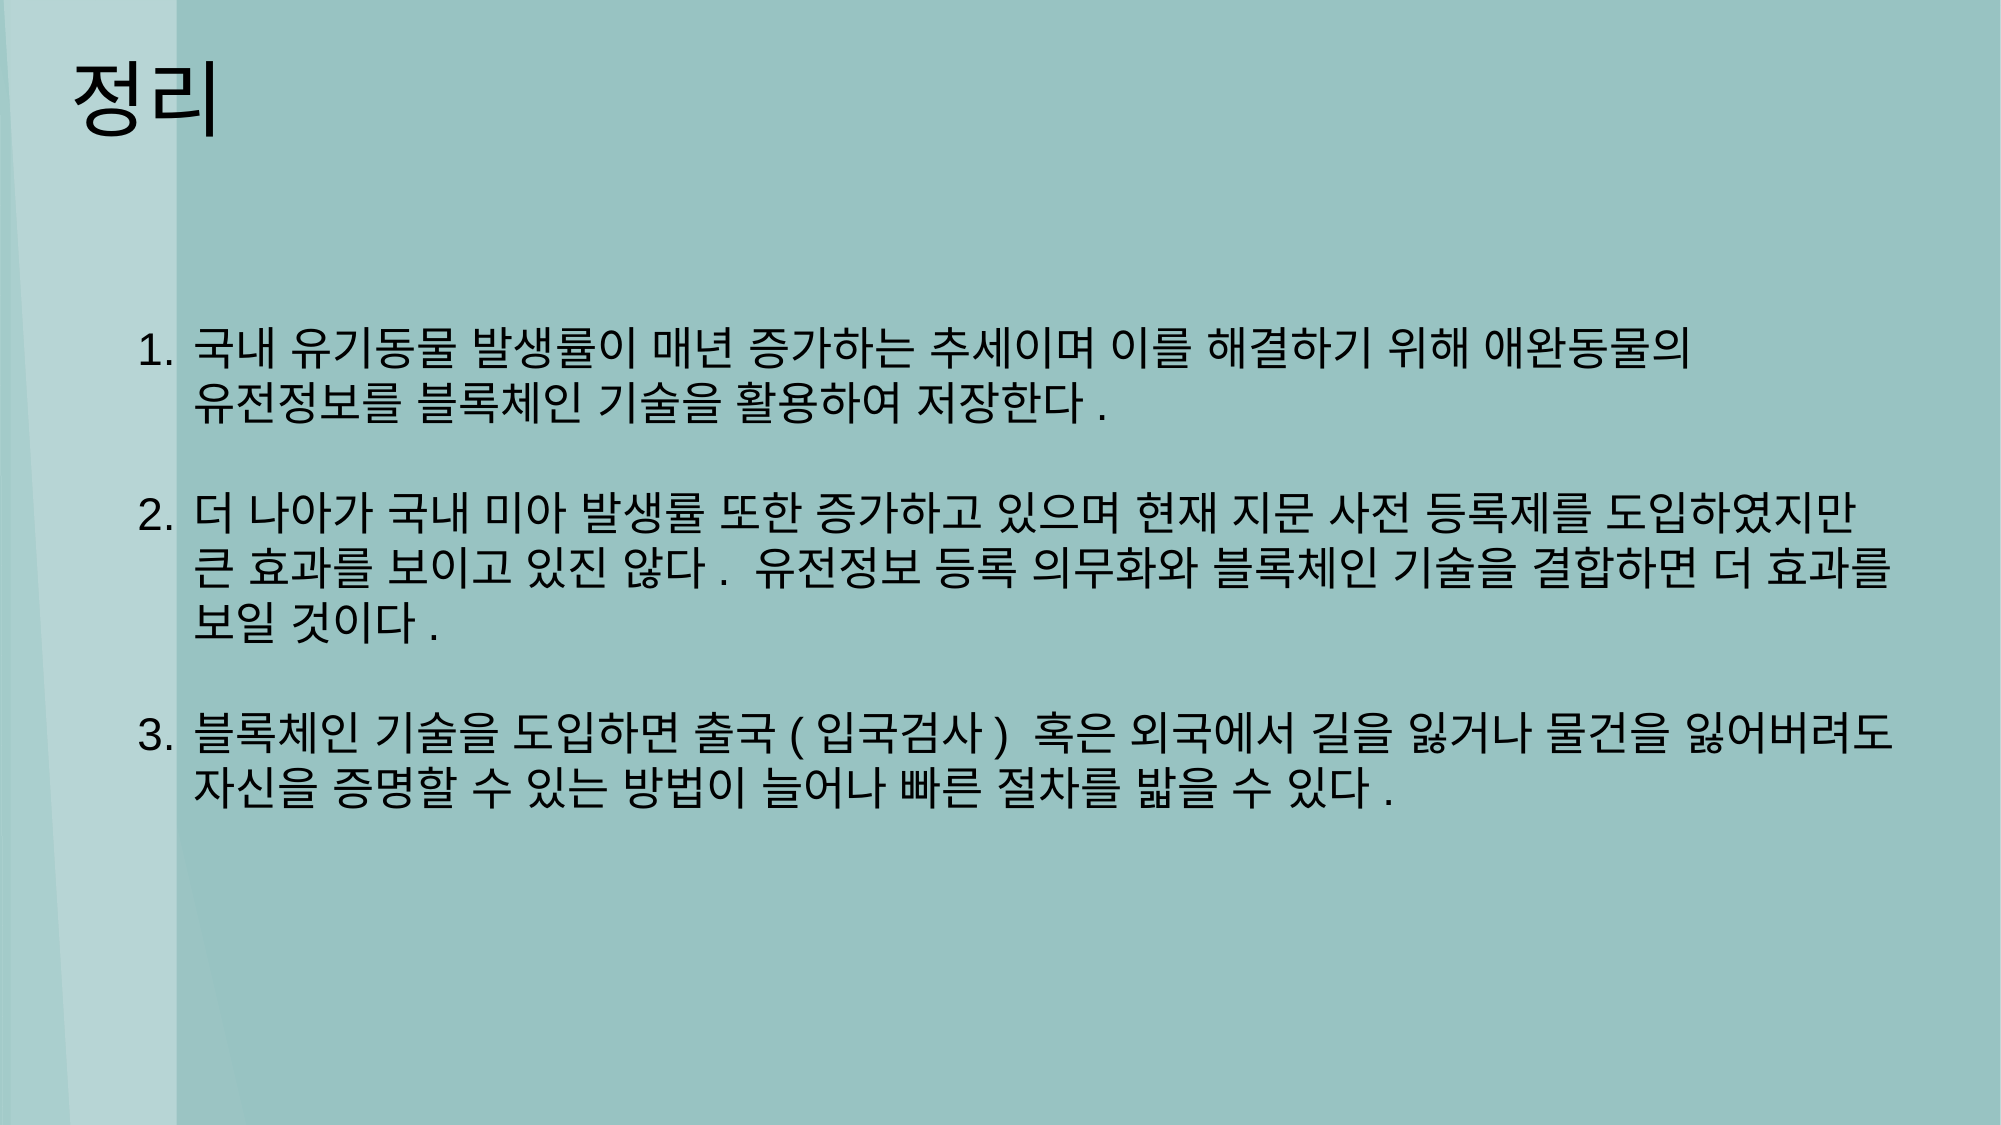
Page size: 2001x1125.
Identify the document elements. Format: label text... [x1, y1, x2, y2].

title 정리 [70, 20, 1925, 175]
subtitle 국내 유기동물 발생률이 매년 증가하는 추세이며 이를 해결하기 위해 애완동물의 유전정보를 블록체인 기술을 활용하여 저장한다. 더 나아가 국내 미아 발생률 또한 증가하고 있으며 현재 지문 사전 등록제를 도입하였지만 큰 효과를 보이고 있진 않다. 유전정보 등록 의무화와 블록체인 기술을 결합하면 더 효과를 보일 것이다. 블록체인 기술을 도입하면 출국(입국검사) 혹은 외국에서 길을 잃거나 물건을 잃어버려도 자신을 증명할 수 있는 방법이 늘어나 빠른 절차를 밟을 수 있다. [99, 263, 1900, 916]
